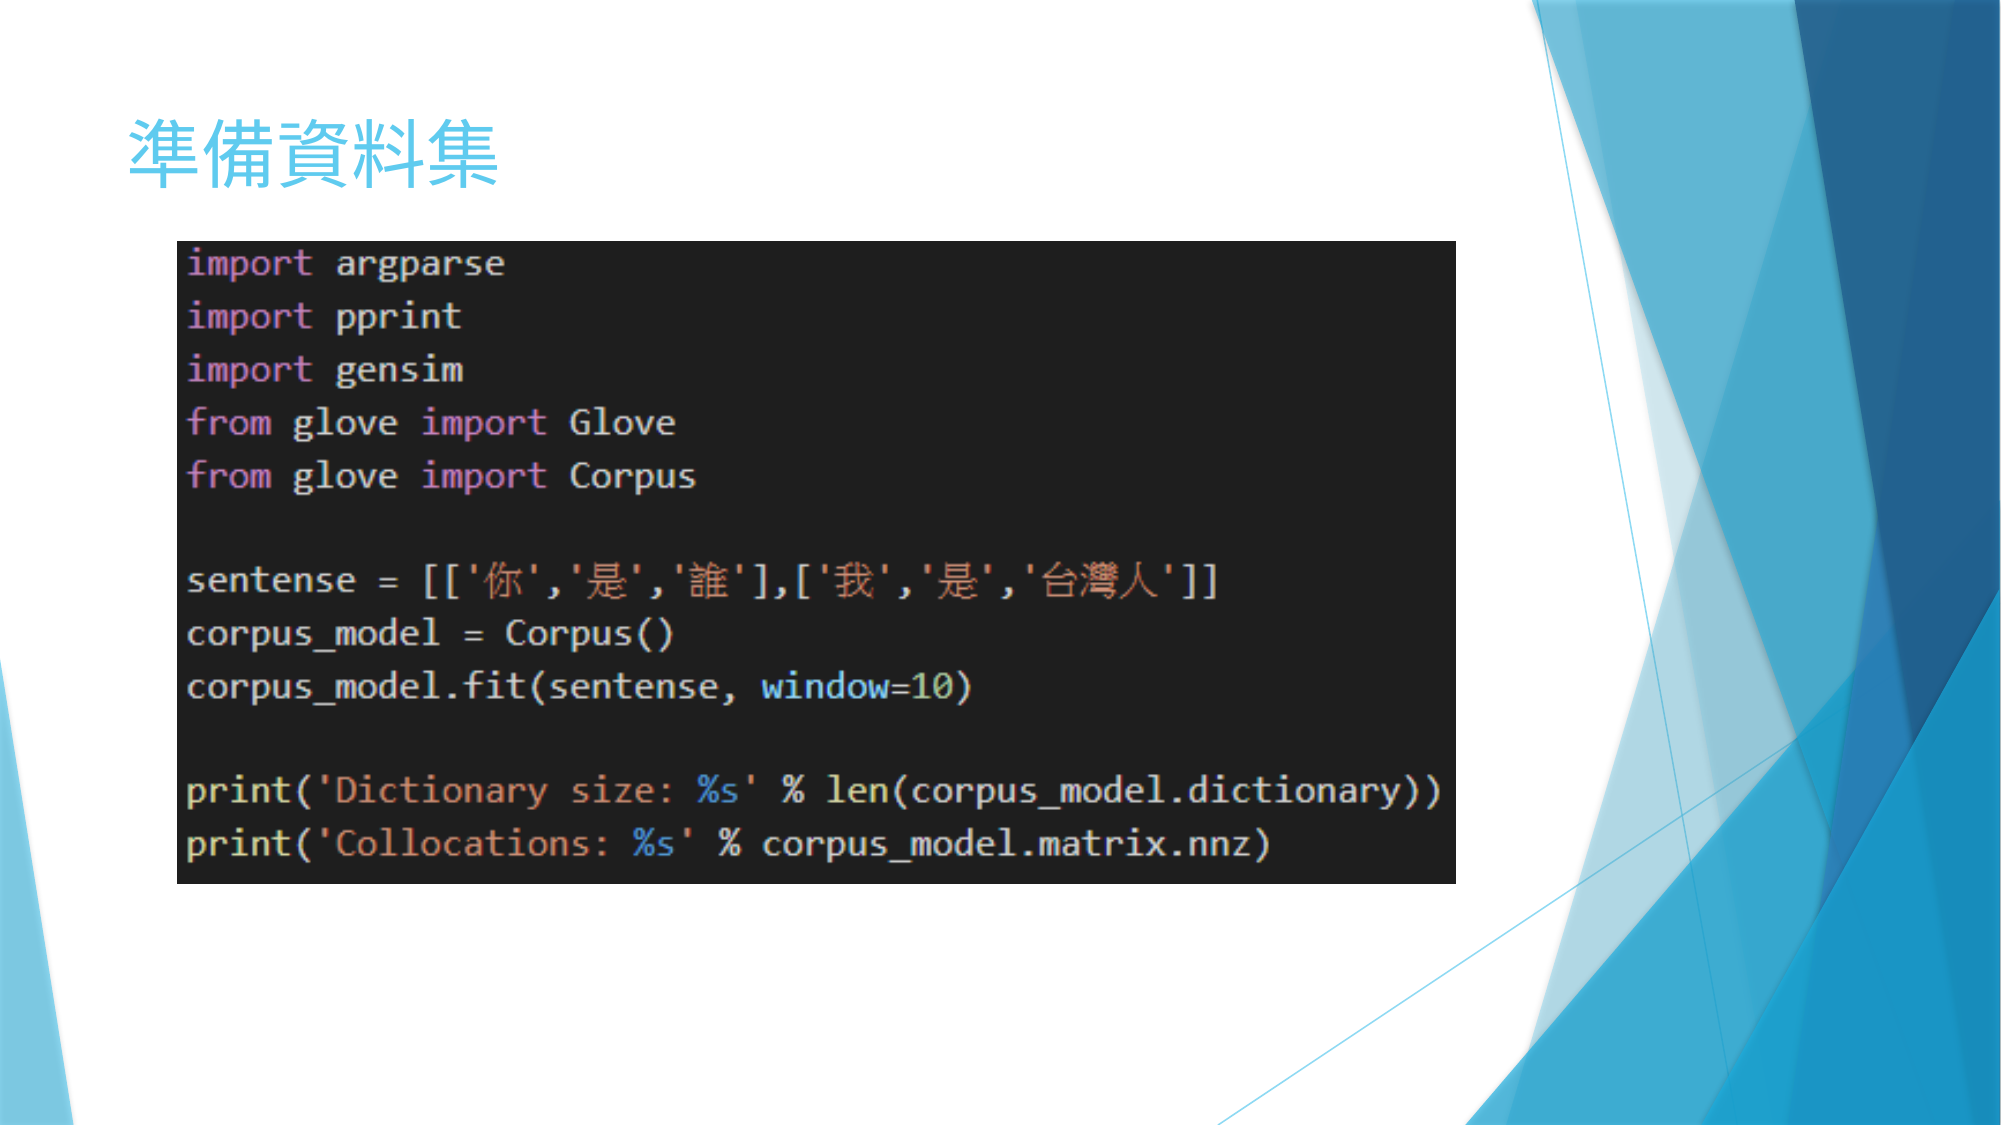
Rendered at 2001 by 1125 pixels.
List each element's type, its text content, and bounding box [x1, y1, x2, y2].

title 準備資料集 [111, 99, 1522, 317]
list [176, 241, 1456, 884]
